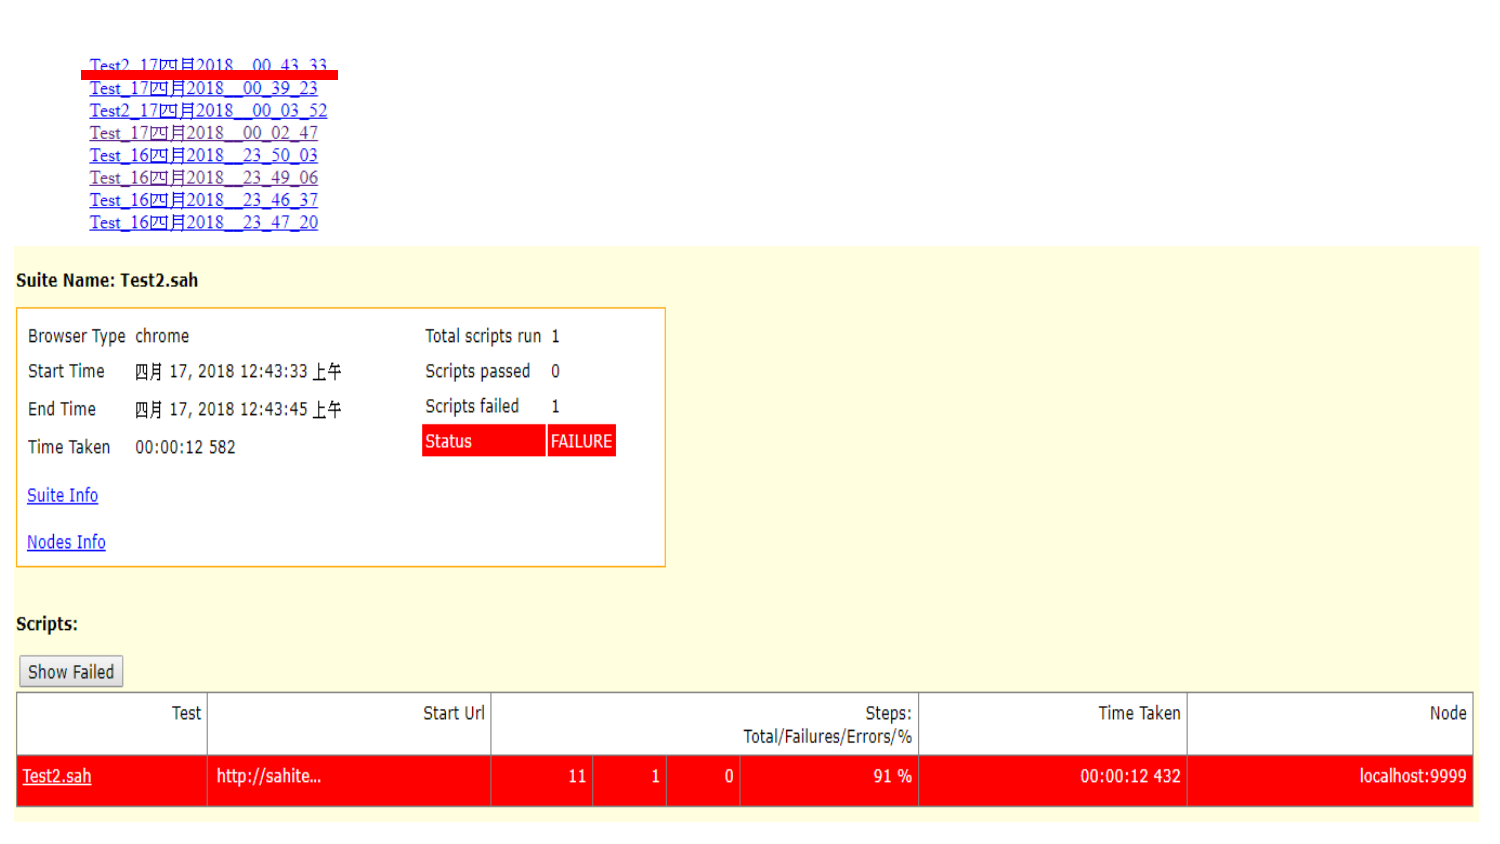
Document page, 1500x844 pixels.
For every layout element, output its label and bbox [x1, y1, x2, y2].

picture [14, 53, 1480, 822]
